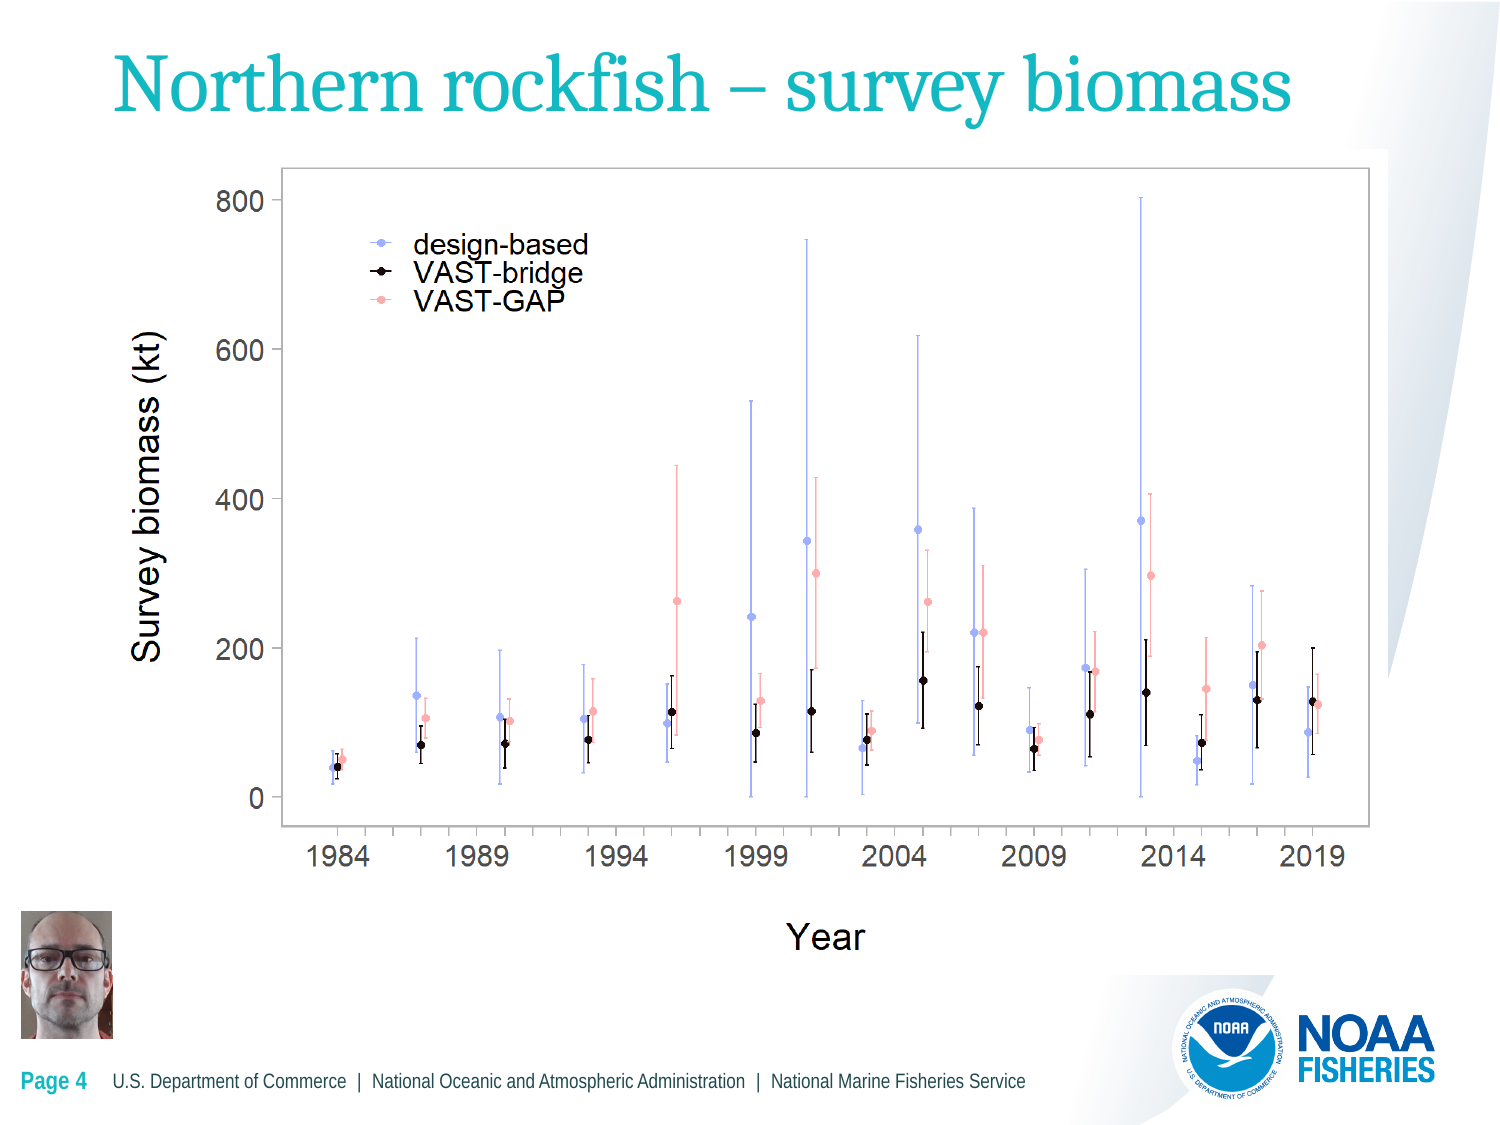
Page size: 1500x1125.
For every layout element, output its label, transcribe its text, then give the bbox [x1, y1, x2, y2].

picture [1172, 988, 1435, 1108]
picture [1424, 1061, 1435, 1070]
picture [21, 149, 1388, 1039]
title Northern rockfish – survey biomass [112, 31, 1455, 130]
